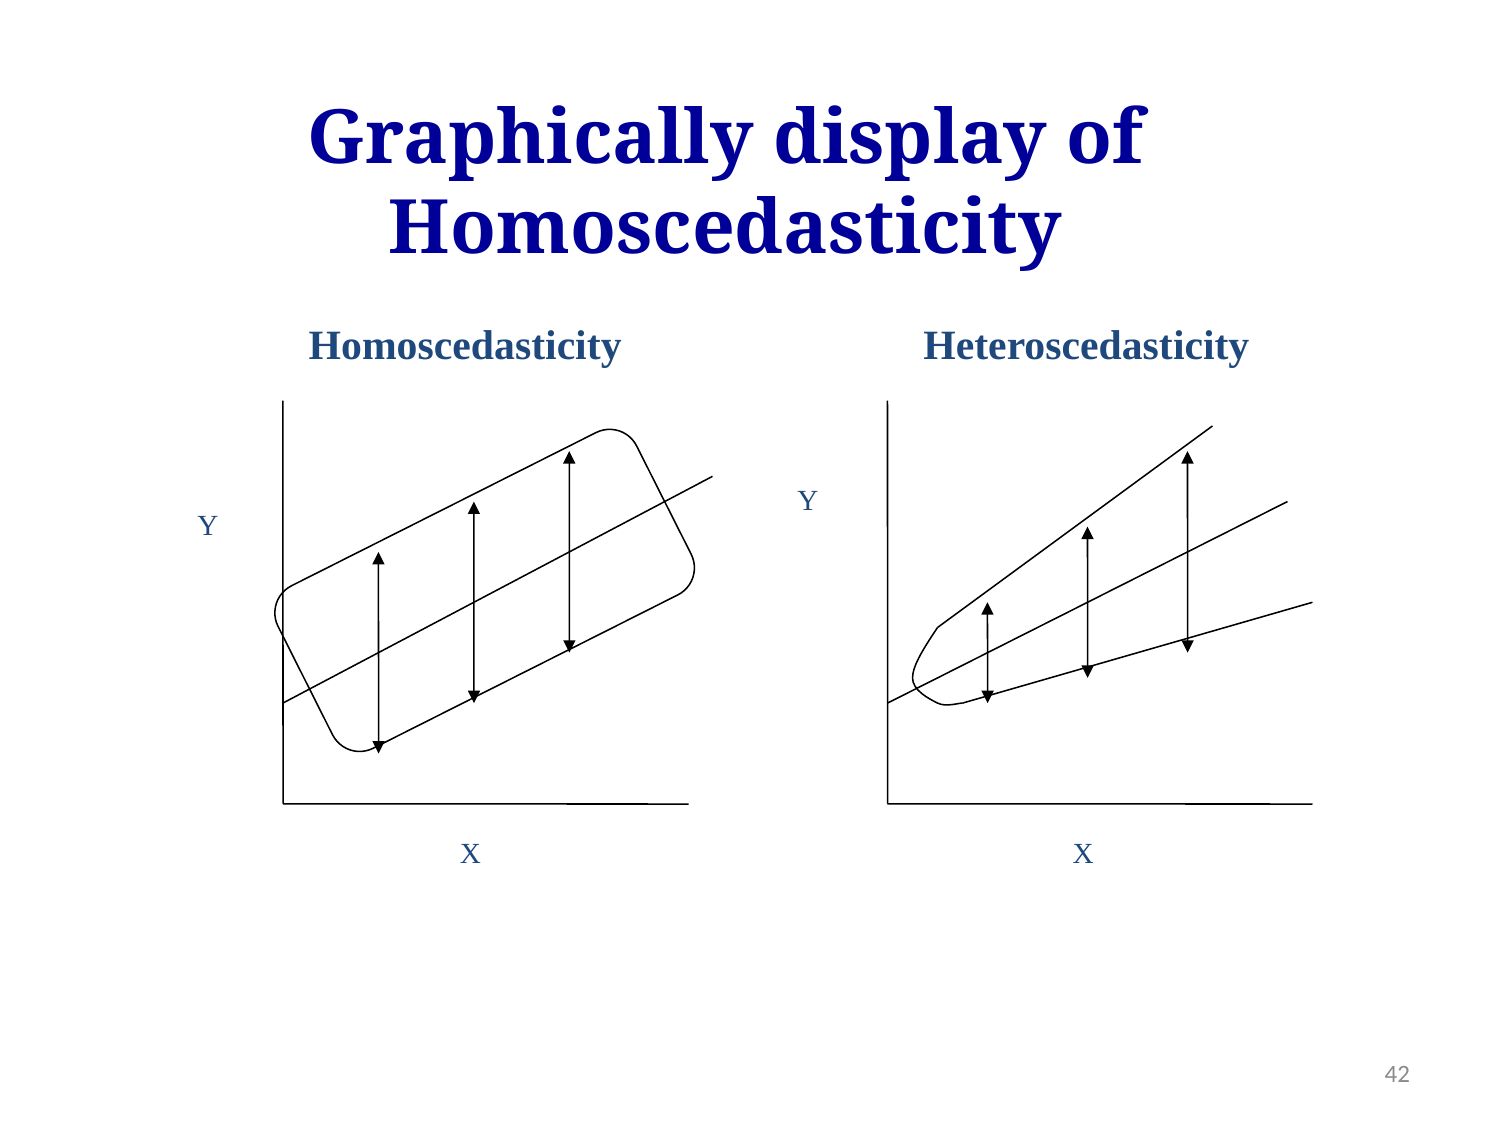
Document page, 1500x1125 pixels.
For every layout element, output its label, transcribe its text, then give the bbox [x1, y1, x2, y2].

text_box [162, 299, 1388, 905]
slide_number 42 [1074, 1042, 1425, 1103]
text_box Graphically display of Homoscedasticity [0, 81, 1452, 276]
